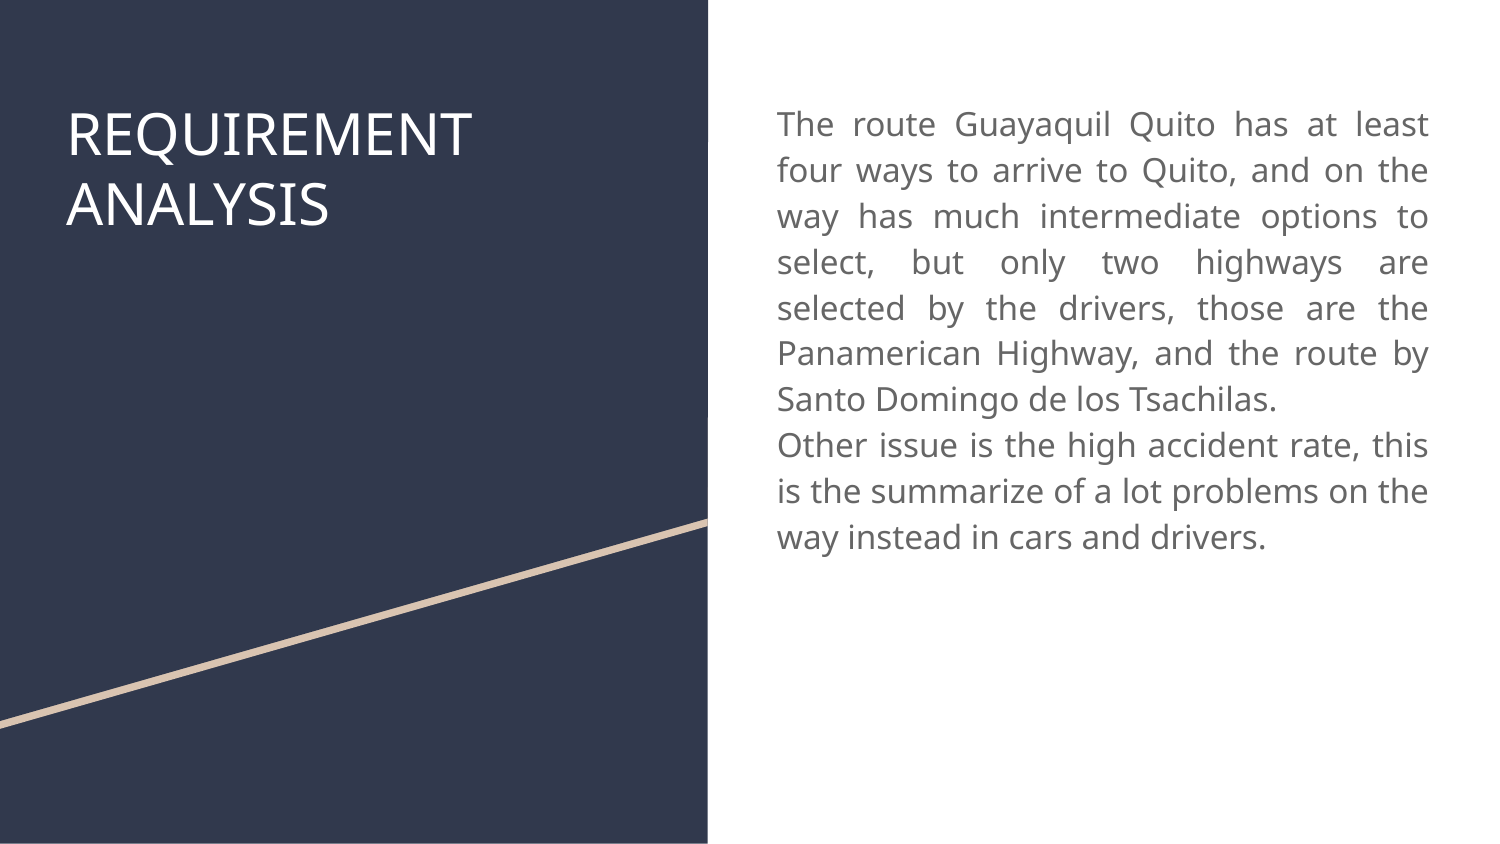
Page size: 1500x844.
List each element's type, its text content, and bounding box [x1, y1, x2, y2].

list The route Guayaquil Quito has at least four ways to arrive to Quito, and on the way has much intermediate options to select, but only two highways are selected by the drivers, those are the Panamerican Highway, and the route by Santo Domingo de los Tsachilas. Other issue is the high accident rate, this is the summarize of a lot problems on the way instead in cars and drivers. [761, 82, 1446, 755]
title REQUIREMENT ANALYSIS [51, 82, 660, 494]
